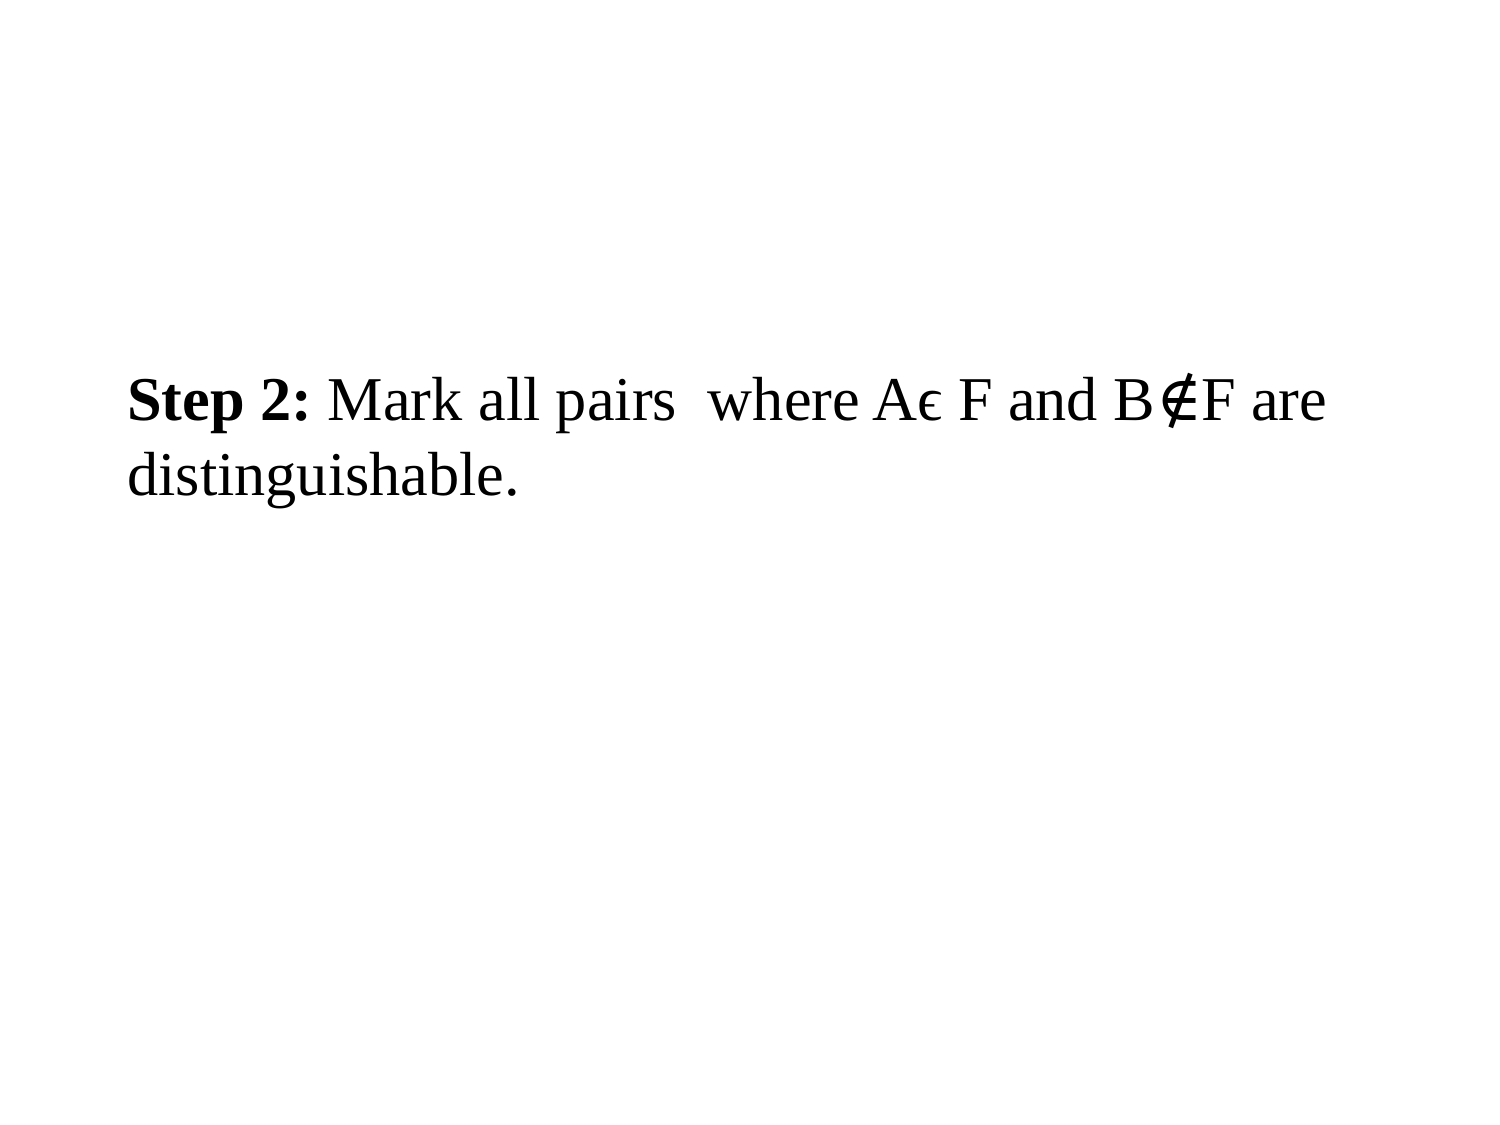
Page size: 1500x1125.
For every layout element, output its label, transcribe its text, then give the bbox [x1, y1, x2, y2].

title Step 2: Mark all pairs where Aϵ F and B∉F are distinguishable. [112, 349, 1388, 591]
